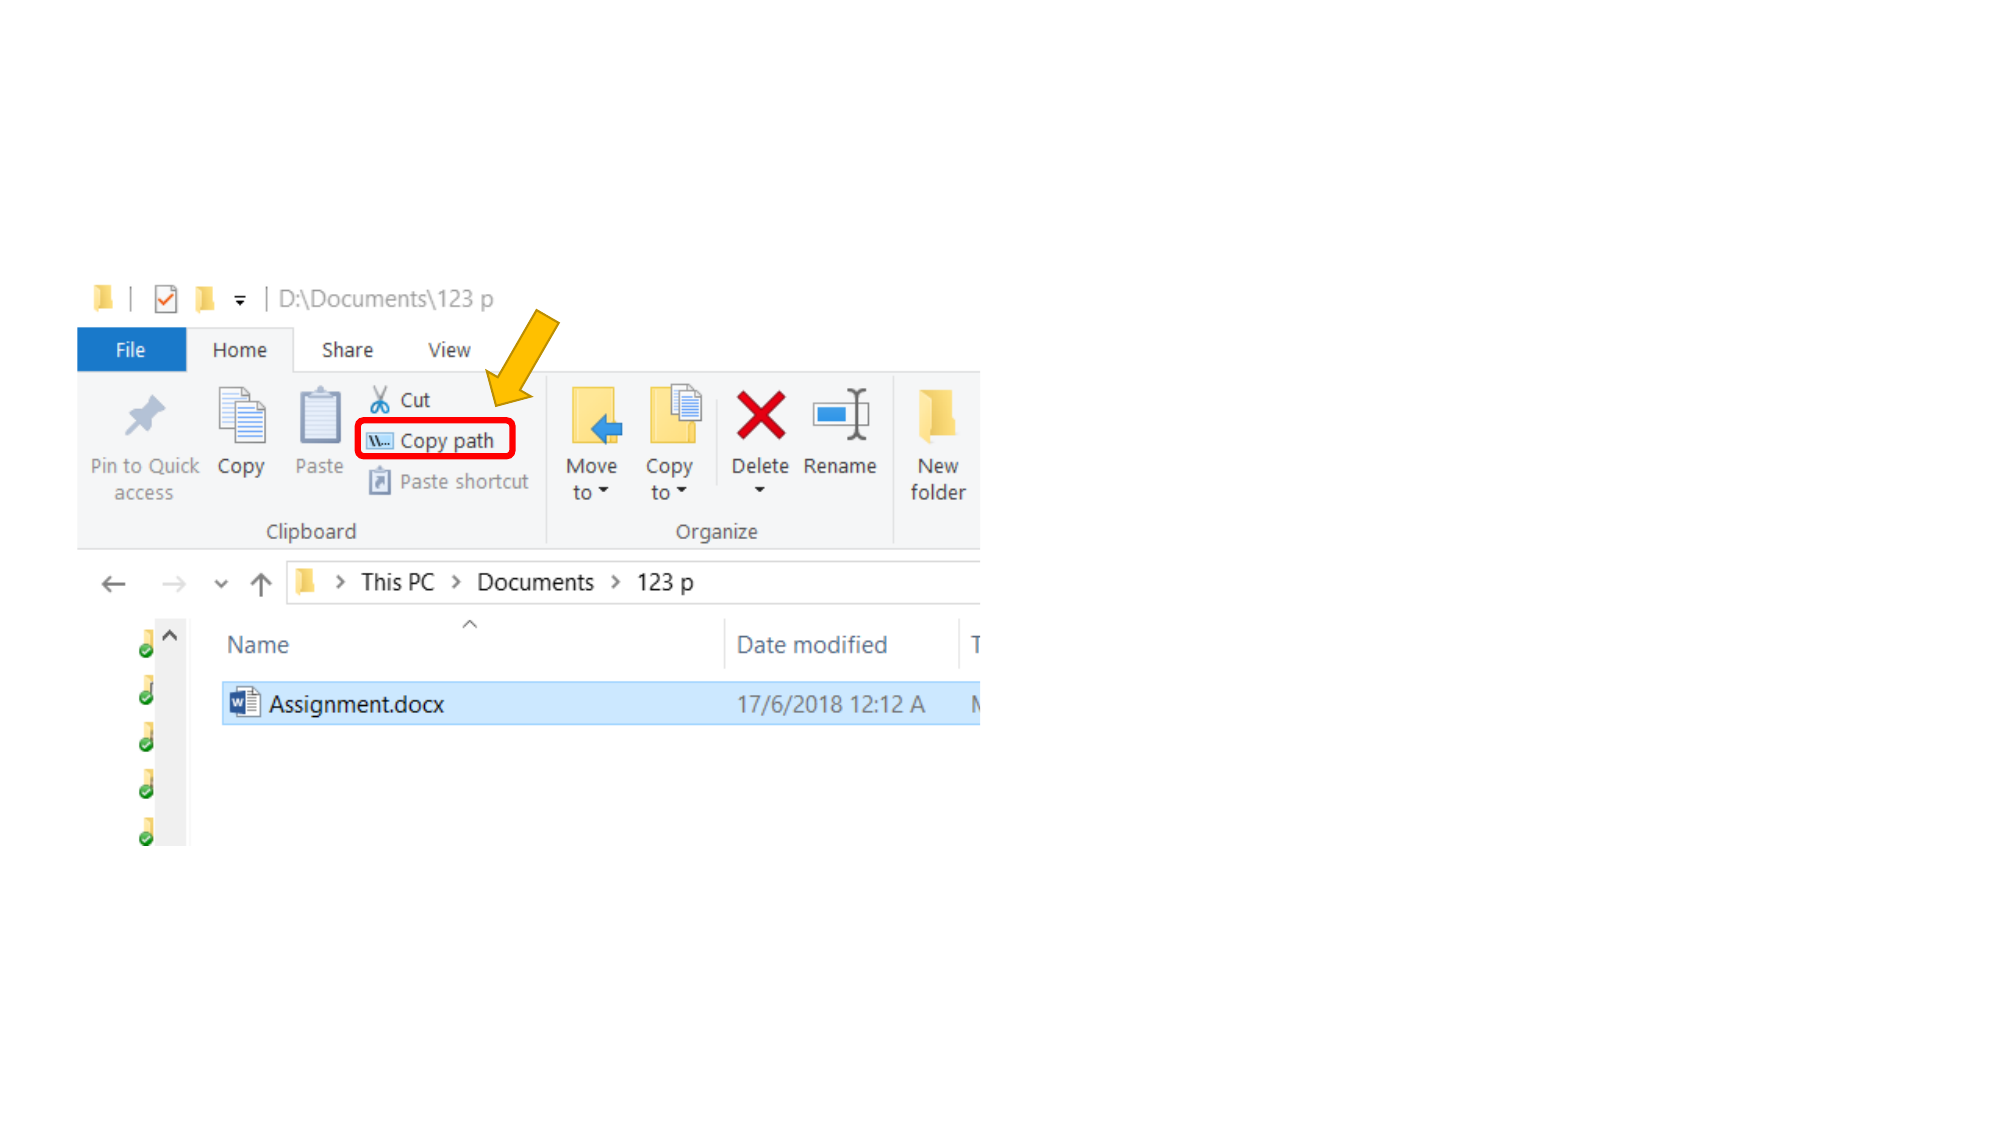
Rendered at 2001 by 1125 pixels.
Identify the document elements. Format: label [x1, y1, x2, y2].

text_box [77, 279, 981, 846]
